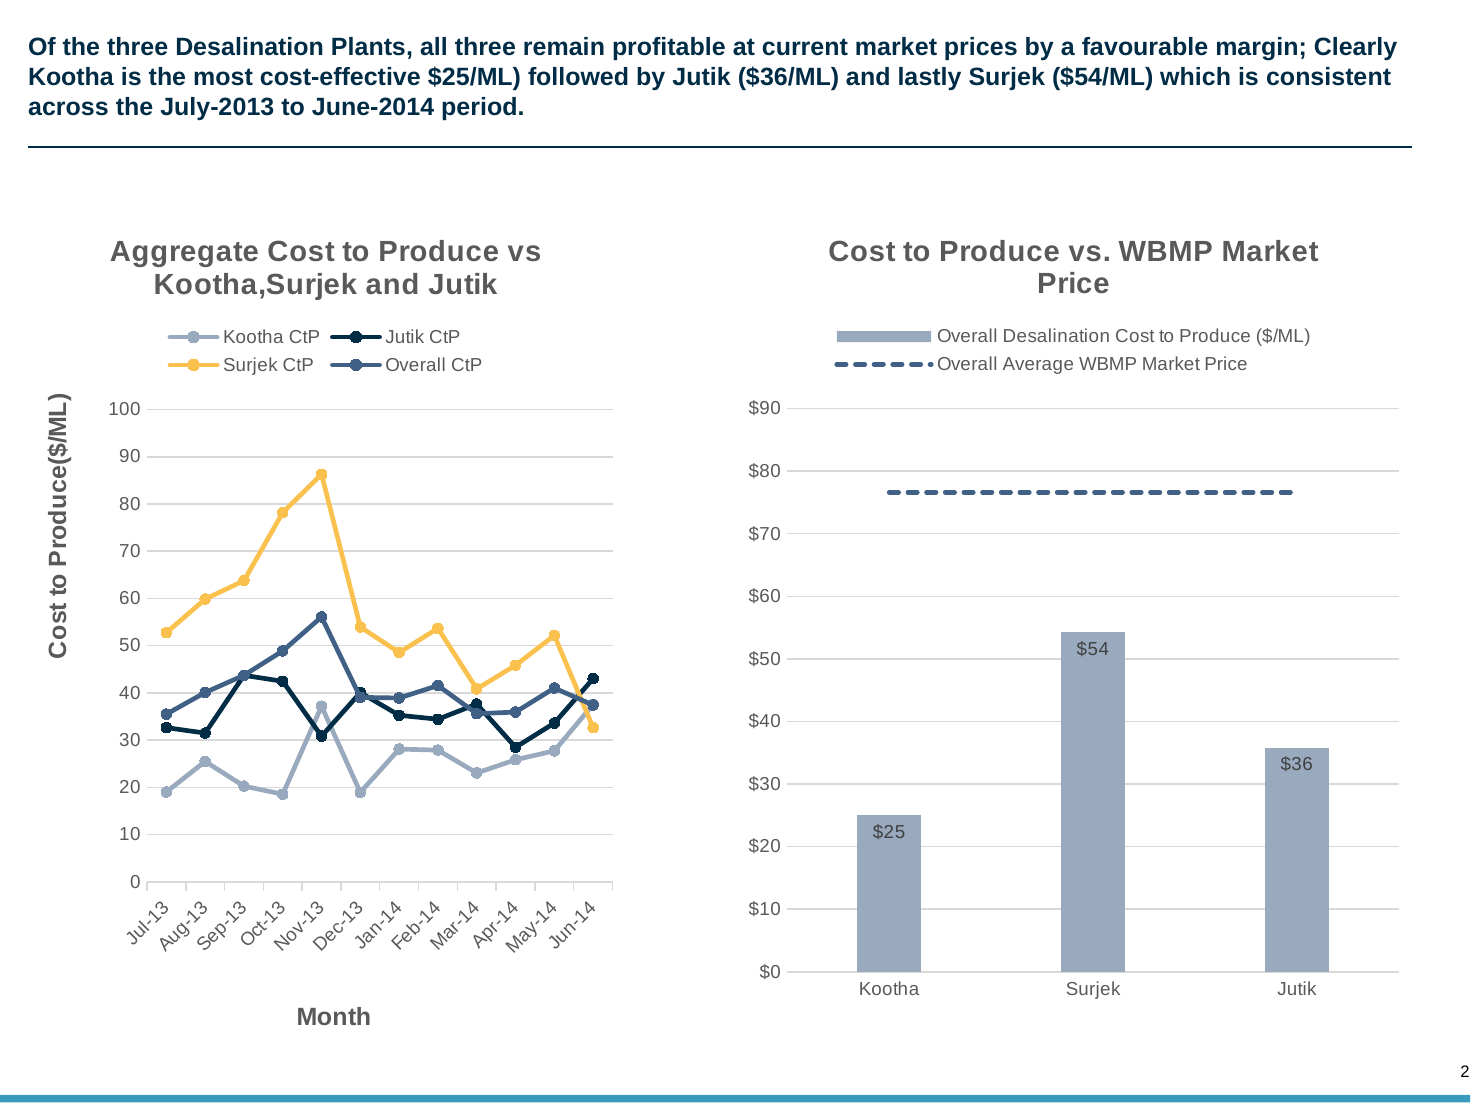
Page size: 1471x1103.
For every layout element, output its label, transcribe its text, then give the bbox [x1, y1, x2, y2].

chart [27, 201, 625, 1041]
title Of the three Desalination Plants, all three remain profitable at current market prices by a favourable margin; Clearly Kootha is the most cost-effective $25/ML) followed by Jutik ($36/ML) and lastly Surjek ($54/ML) which is consistent across the July-2013 to June-2014 period. [28, 30, 1462, 122]
chart [734, 201, 1413, 1017]
